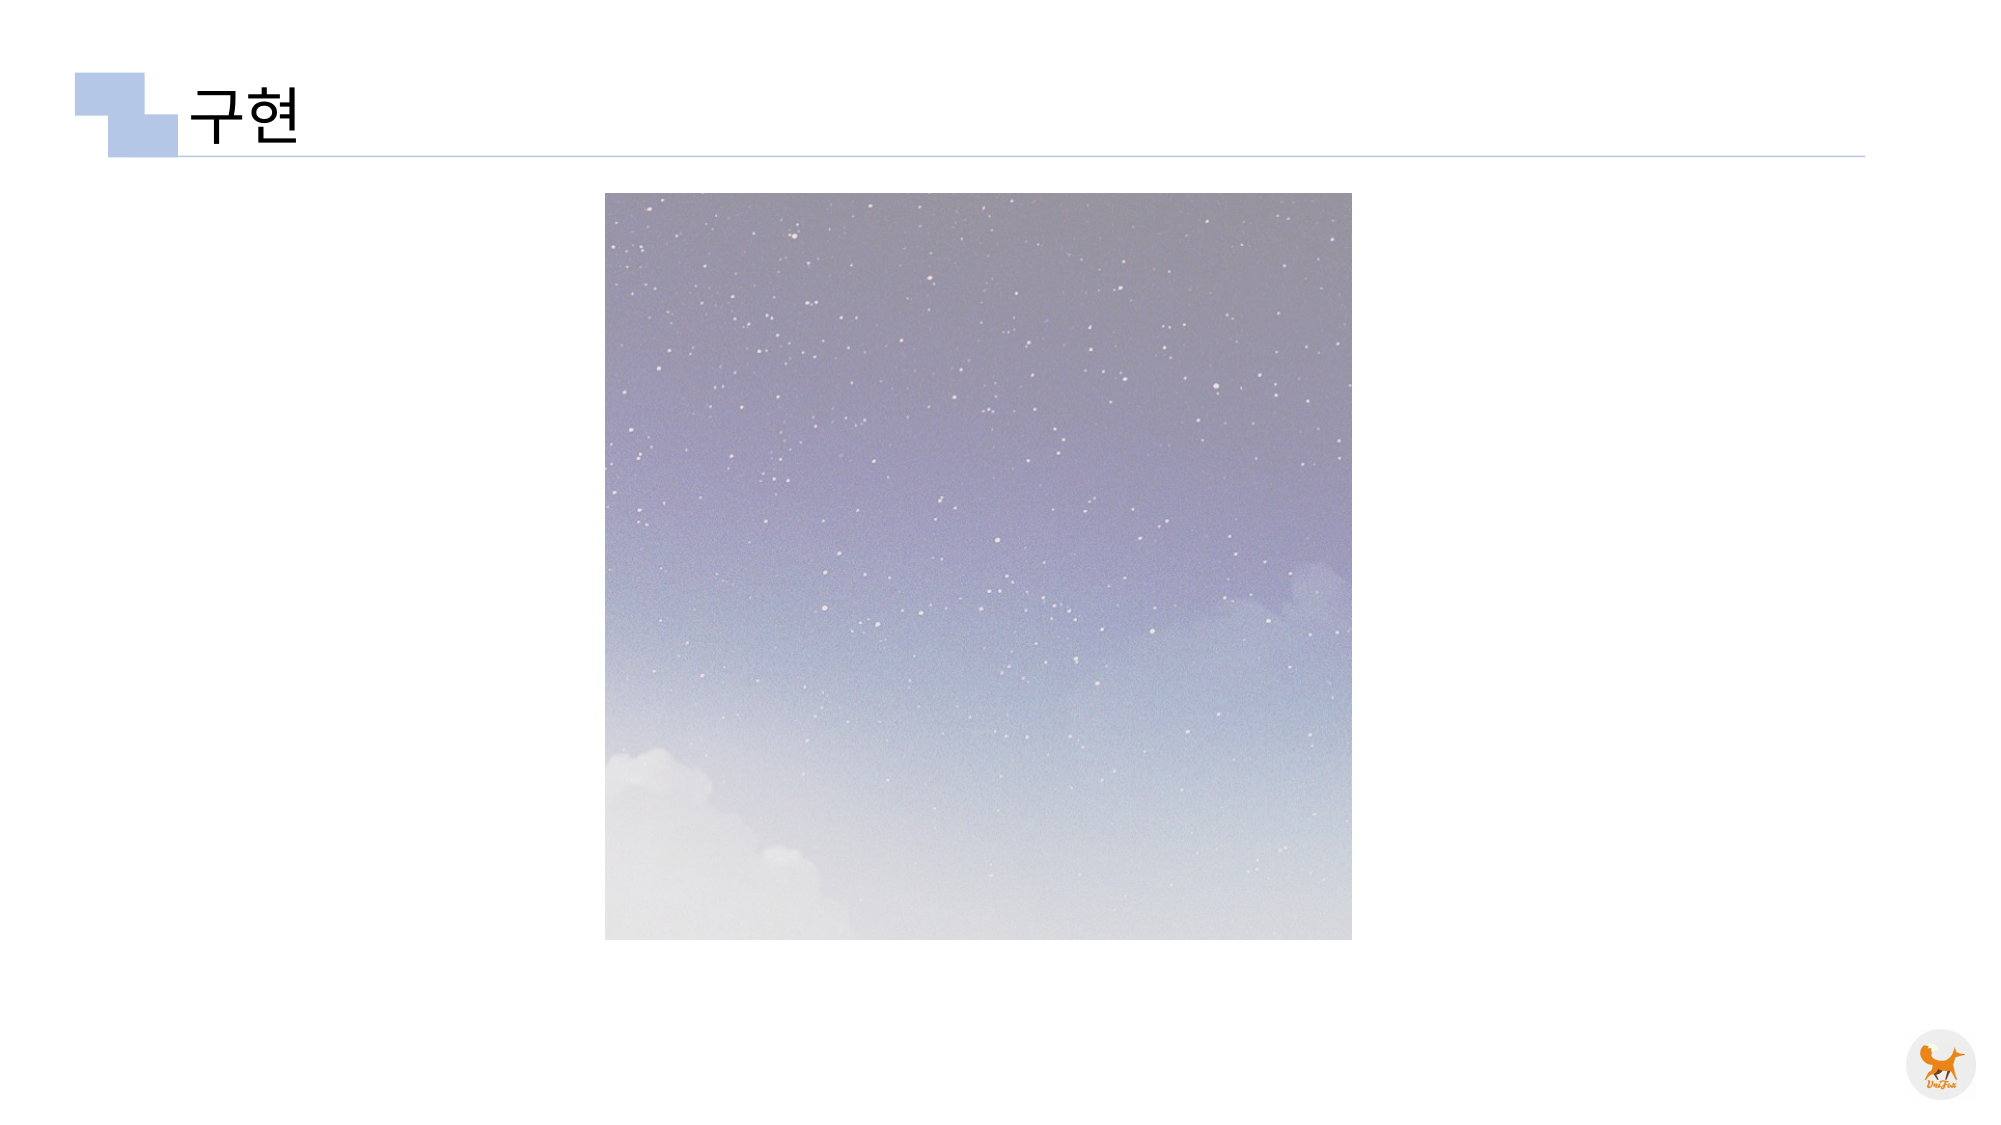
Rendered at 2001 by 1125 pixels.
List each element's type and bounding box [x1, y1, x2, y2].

picture [1906, 1029, 1976, 1100]
text_box [74, 69, 1866, 161]
picture [605, 192, 1352, 940]
